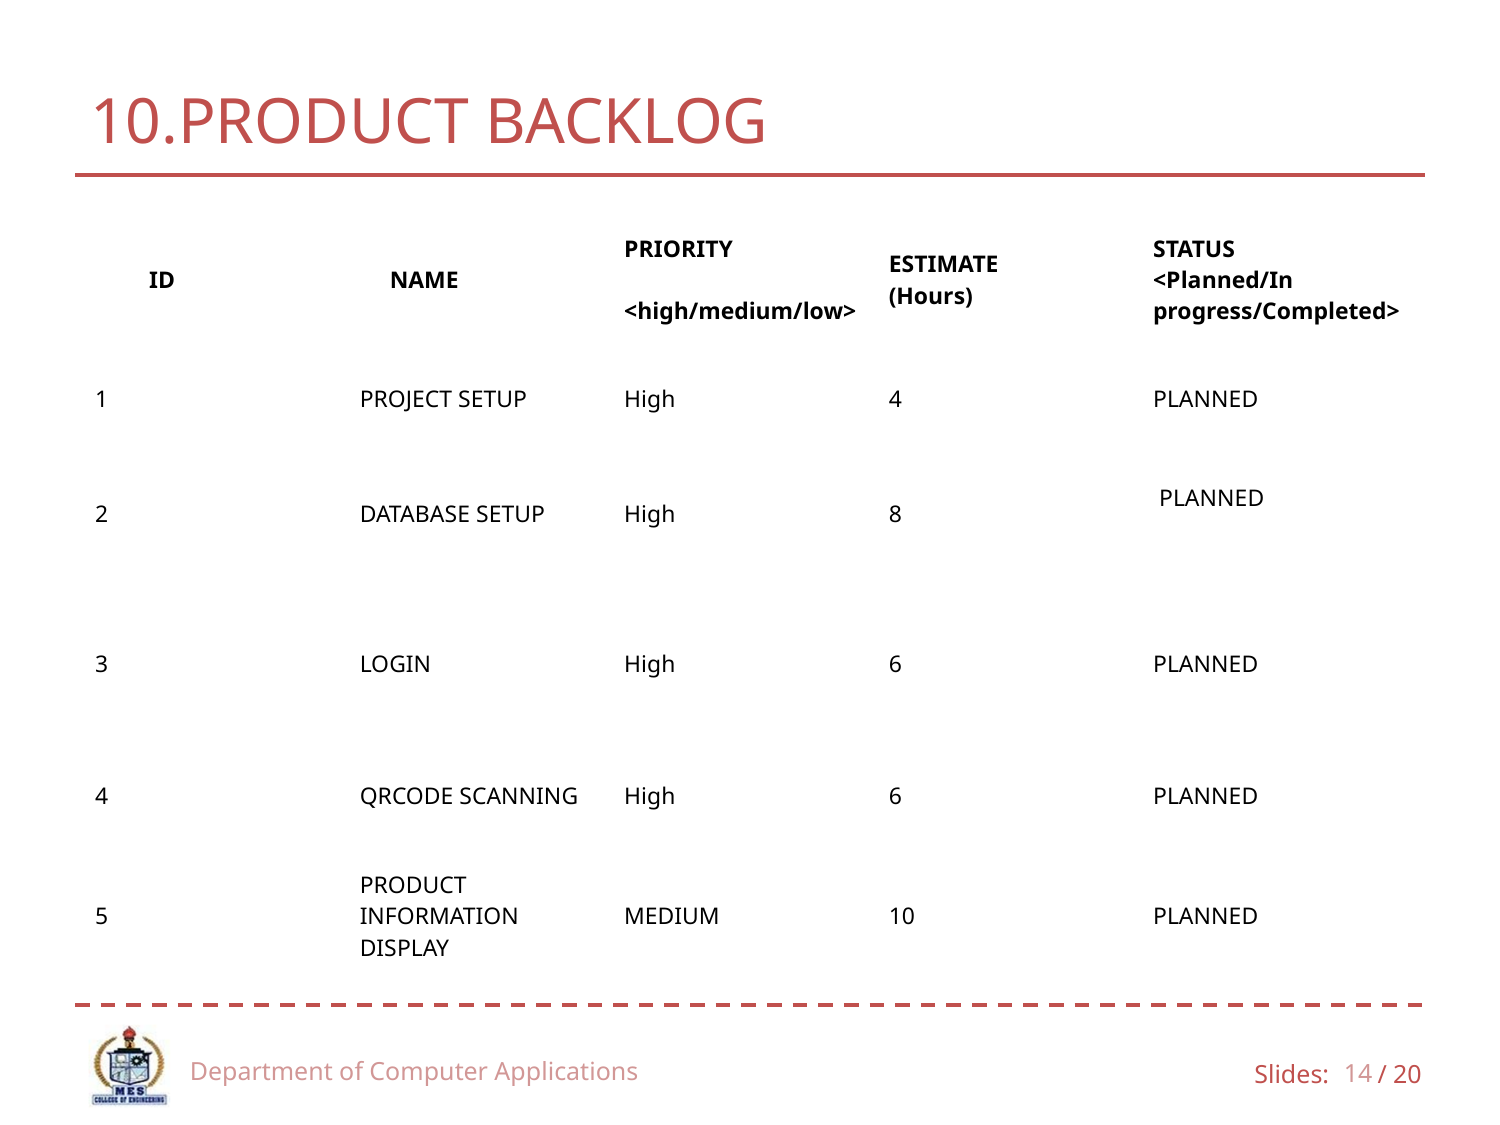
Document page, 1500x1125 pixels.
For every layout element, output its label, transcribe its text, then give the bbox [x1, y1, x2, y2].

table_cell QRCODE SCANNING [345, 739, 609, 852]
table_header ID [80, 200, 345, 359]
footer Department of Computer Applications [174, 1042, 675, 1103]
table_cell 10 [874, 852, 1138, 980]
table_header NAME [345, 200, 609, 359]
table_cell 5 [80, 852, 345, 980]
table_header PRIORITY <high/medium/low> [609, 200, 874, 359]
table_cell High [609, 359, 874, 439]
table_cell PLANNED [1138, 739, 1420, 852]
table_cell LOGIN [345, 587, 609, 739]
table_cell PLANNED [1138, 587, 1420, 739]
table_cell PLANNED [1138, 359, 1420, 439]
table_header ESTIMATE (Hours) [874, 200, 1138, 359]
table_cell High [609, 739, 874, 852]
table_cell 3 [80, 587, 345, 739]
table_cell High [609, 587, 874, 739]
table_cell DATABASE SETUP [345, 439, 609, 587]
table_cell PLANNED [1138, 852, 1420, 980]
table_cell 1 [80, 359, 345, 439]
table_cell MEDIUM [609, 852, 874, 980]
table_cell 6 [874, 587, 1138, 739]
table_cell 2 [80, 439, 345, 587]
slide_number 14 [1325, 1044, 1388, 1105]
table_header STATUS <Planned/In progress/Completed> [1138, 200, 1420, 359]
table_cell PROJECT SETUP [345, 359, 609, 439]
table_cell PLANNED [1138, 439, 1420, 587]
title 10.PRODUCT BACKLOG [73, 48, 1427, 189]
table_cell 6 [874, 739, 1138, 852]
table_cell 4 [80, 739, 345, 852]
picture [87, 1023, 171, 1109]
table_cell 4 [874, 359, 1138, 439]
table_cell 8 [874, 439, 1138, 587]
table_cell High [609, 439, 874, 587]
table_cell PRODUCT INFORMATION DISPLAY [345, 852, 609, 980]
